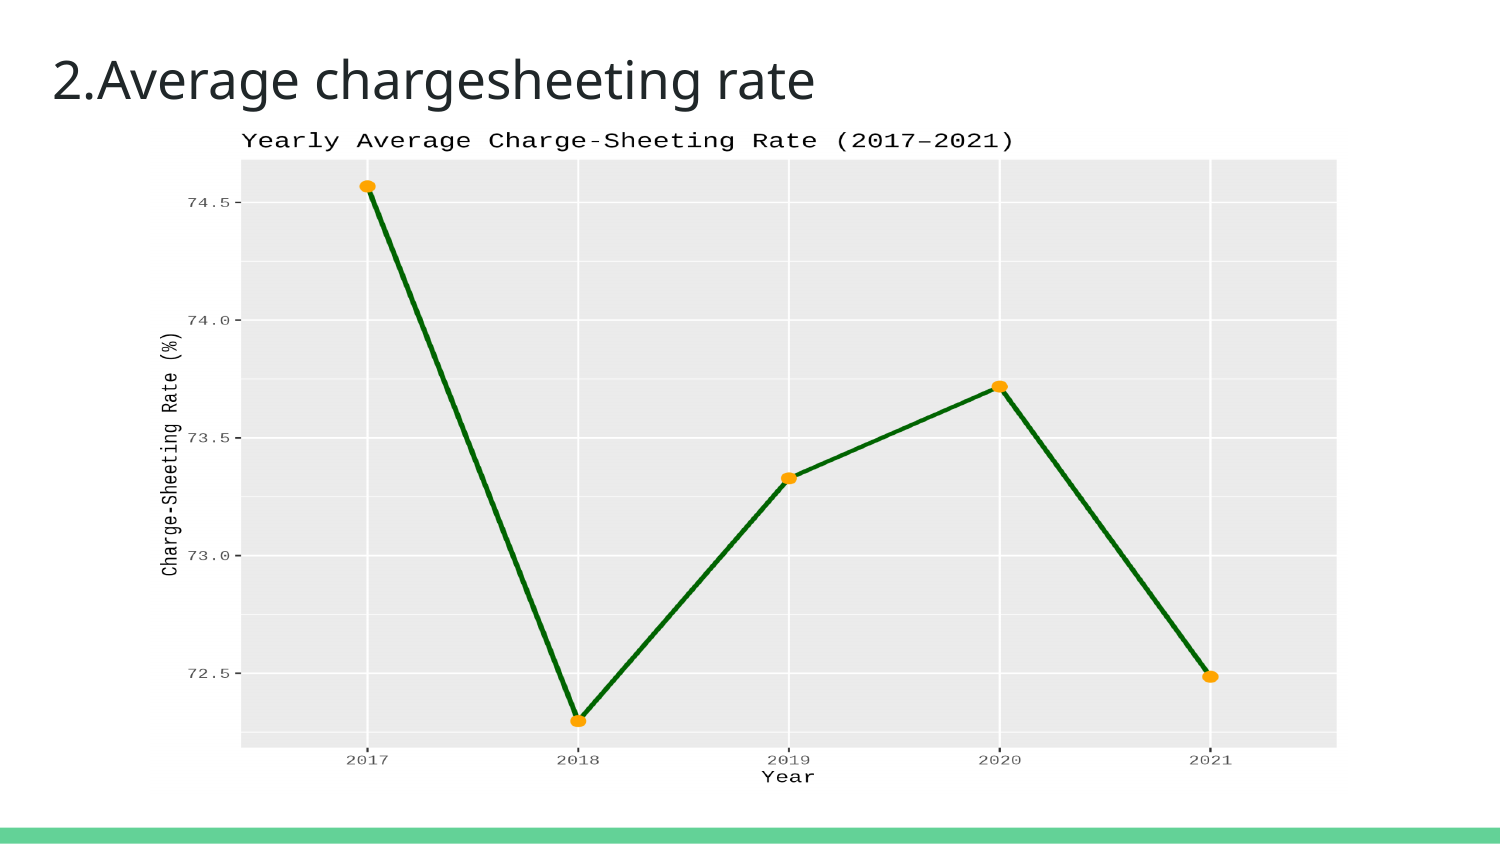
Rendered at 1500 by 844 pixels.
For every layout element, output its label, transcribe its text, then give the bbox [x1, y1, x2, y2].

title 2.Average chargesheeting rate [37, 31, 1436, 126]
picture [150, 125, 1349, 794]
